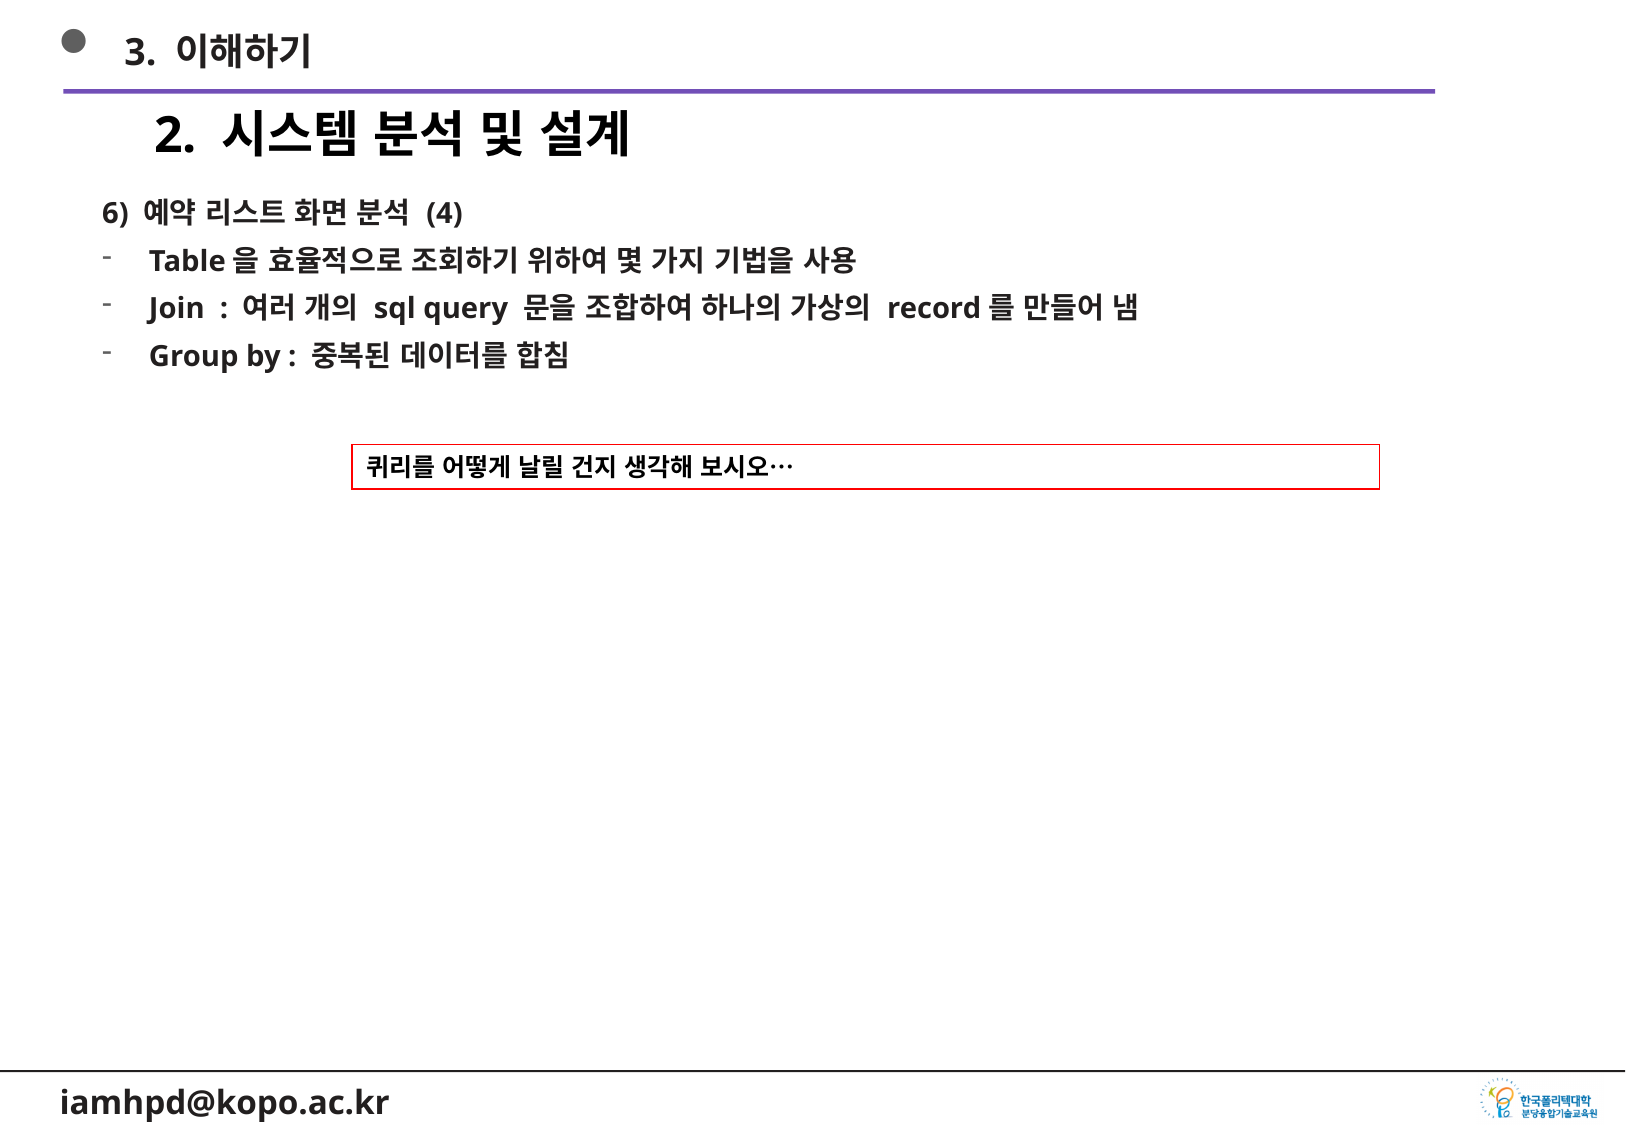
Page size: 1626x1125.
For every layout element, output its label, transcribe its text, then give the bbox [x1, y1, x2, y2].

list 6) 예약 리스트 화면 분석 (4) Table을 효율적으로 조회하기 위하여 몇 가지 기법을 사용 Join : 여러 개의 sql query 문을 조합하여 하나의 가상의 record를 만들어 냄 Group by : 중복된 데이터를 합침 [87, 187, 1438, 961]
picture [1476, 1073, 1604, 1125]
text_box 퀴리를 어떻게 날릴 건지 생각해 보시오… [351, 444, 1380, 489]
text_box 2. 시스템 분석 및 설계 [139, 80, 1488, 185]
text_box 3. 이해하기 [109, 20, 943, 93]
